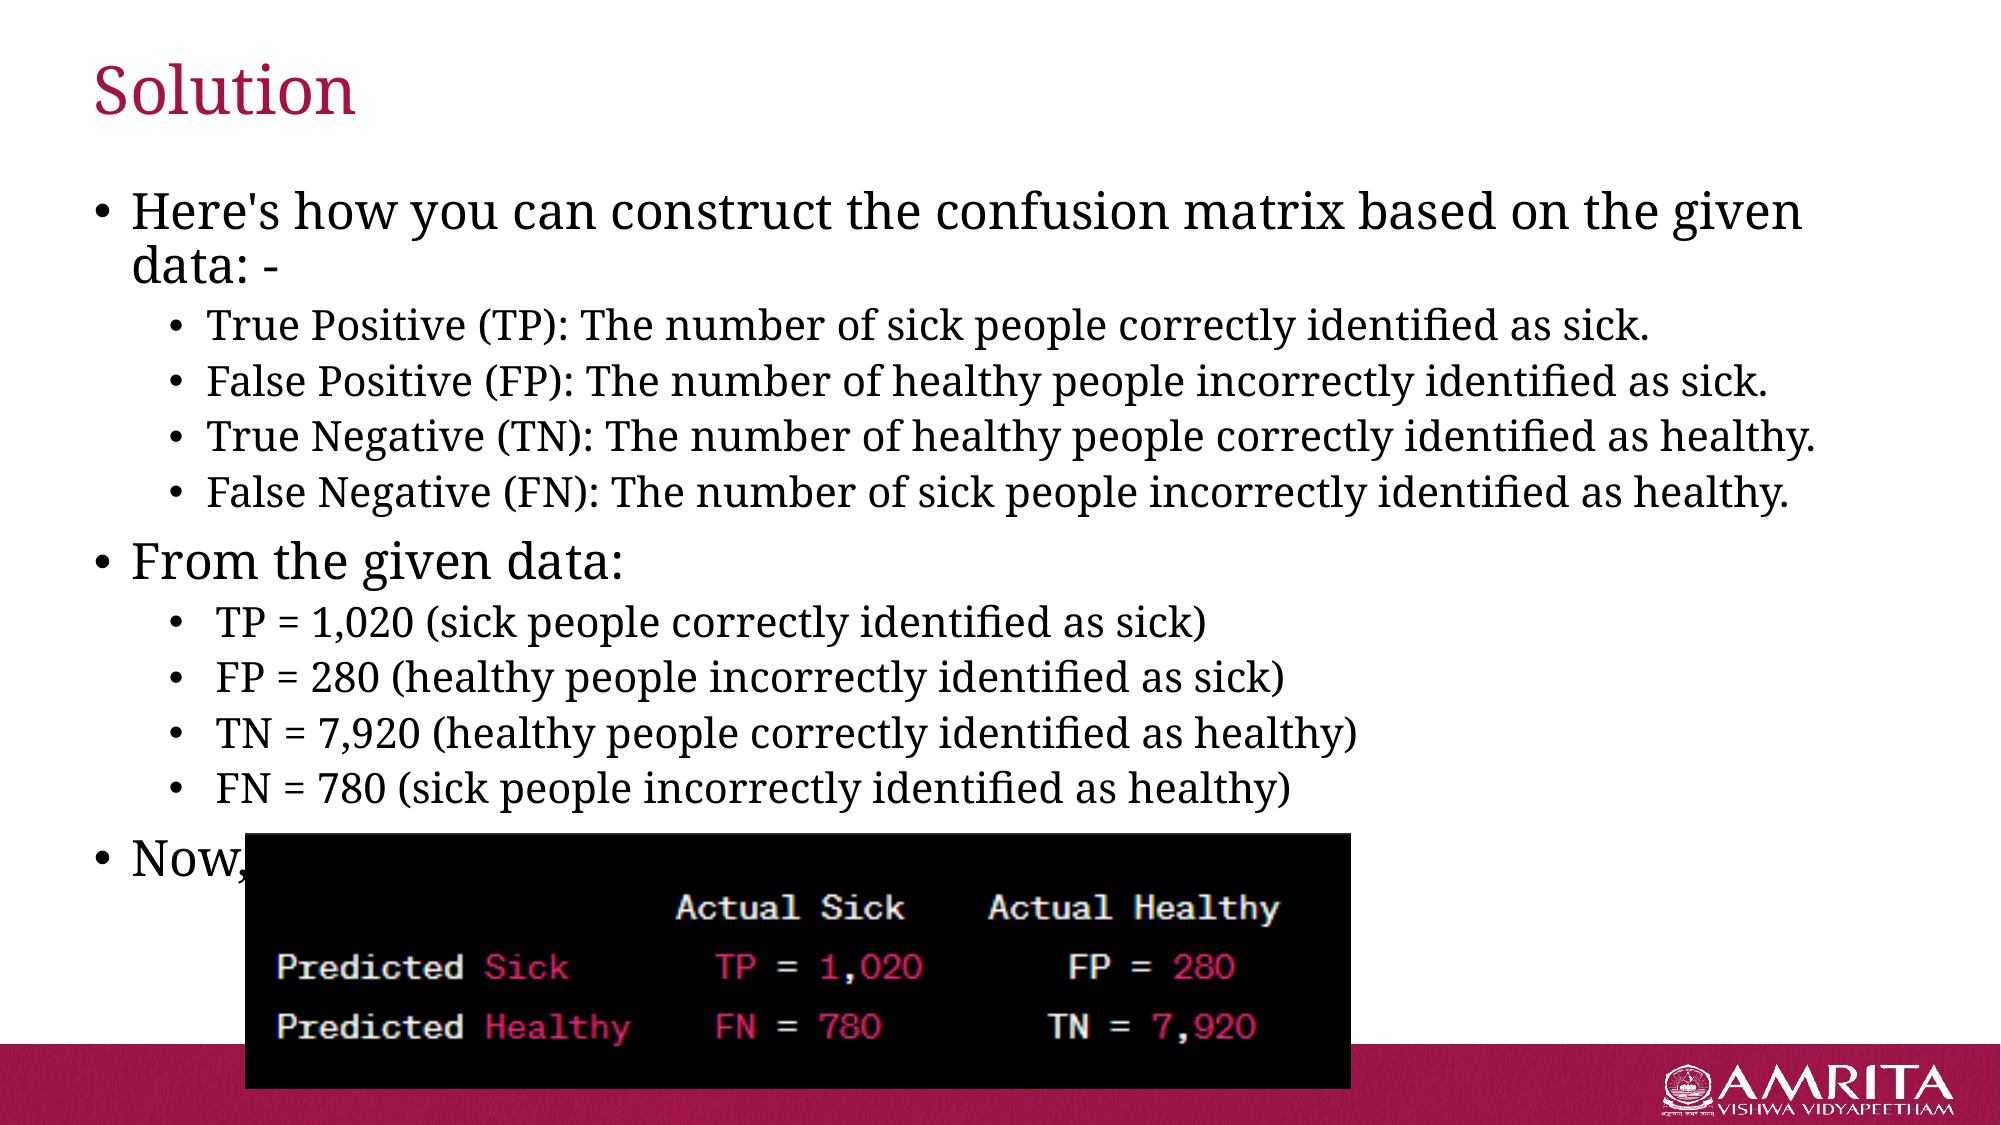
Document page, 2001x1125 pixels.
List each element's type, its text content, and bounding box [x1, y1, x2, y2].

list Here's how you can construct the confusion matrix based on the given data: - True Positive (TP): The number of sick people correctly identified as sick. False Positive (FP): The number of healthy people incorrectly identified as sick. True Negative (TN): The number of healthy people correctly identified as healthy. False Negative (FN): The number of sick people incorrectly identified as healthy. From the given data: TP = 1,020 (sick people correctly identified as sick) FP = 280 (healthy people incorrectly identified as sick) TN = 7,920 (healthy people correctly identified as healthy) FN = 780 (sick people incorrectly identified as healthy) Now, let's construct the confusion matrix: [93, 246, 1933, 1038]
picture [0, 833, 2001, 1125]
title Solution [93, 57, 1933, 246]
